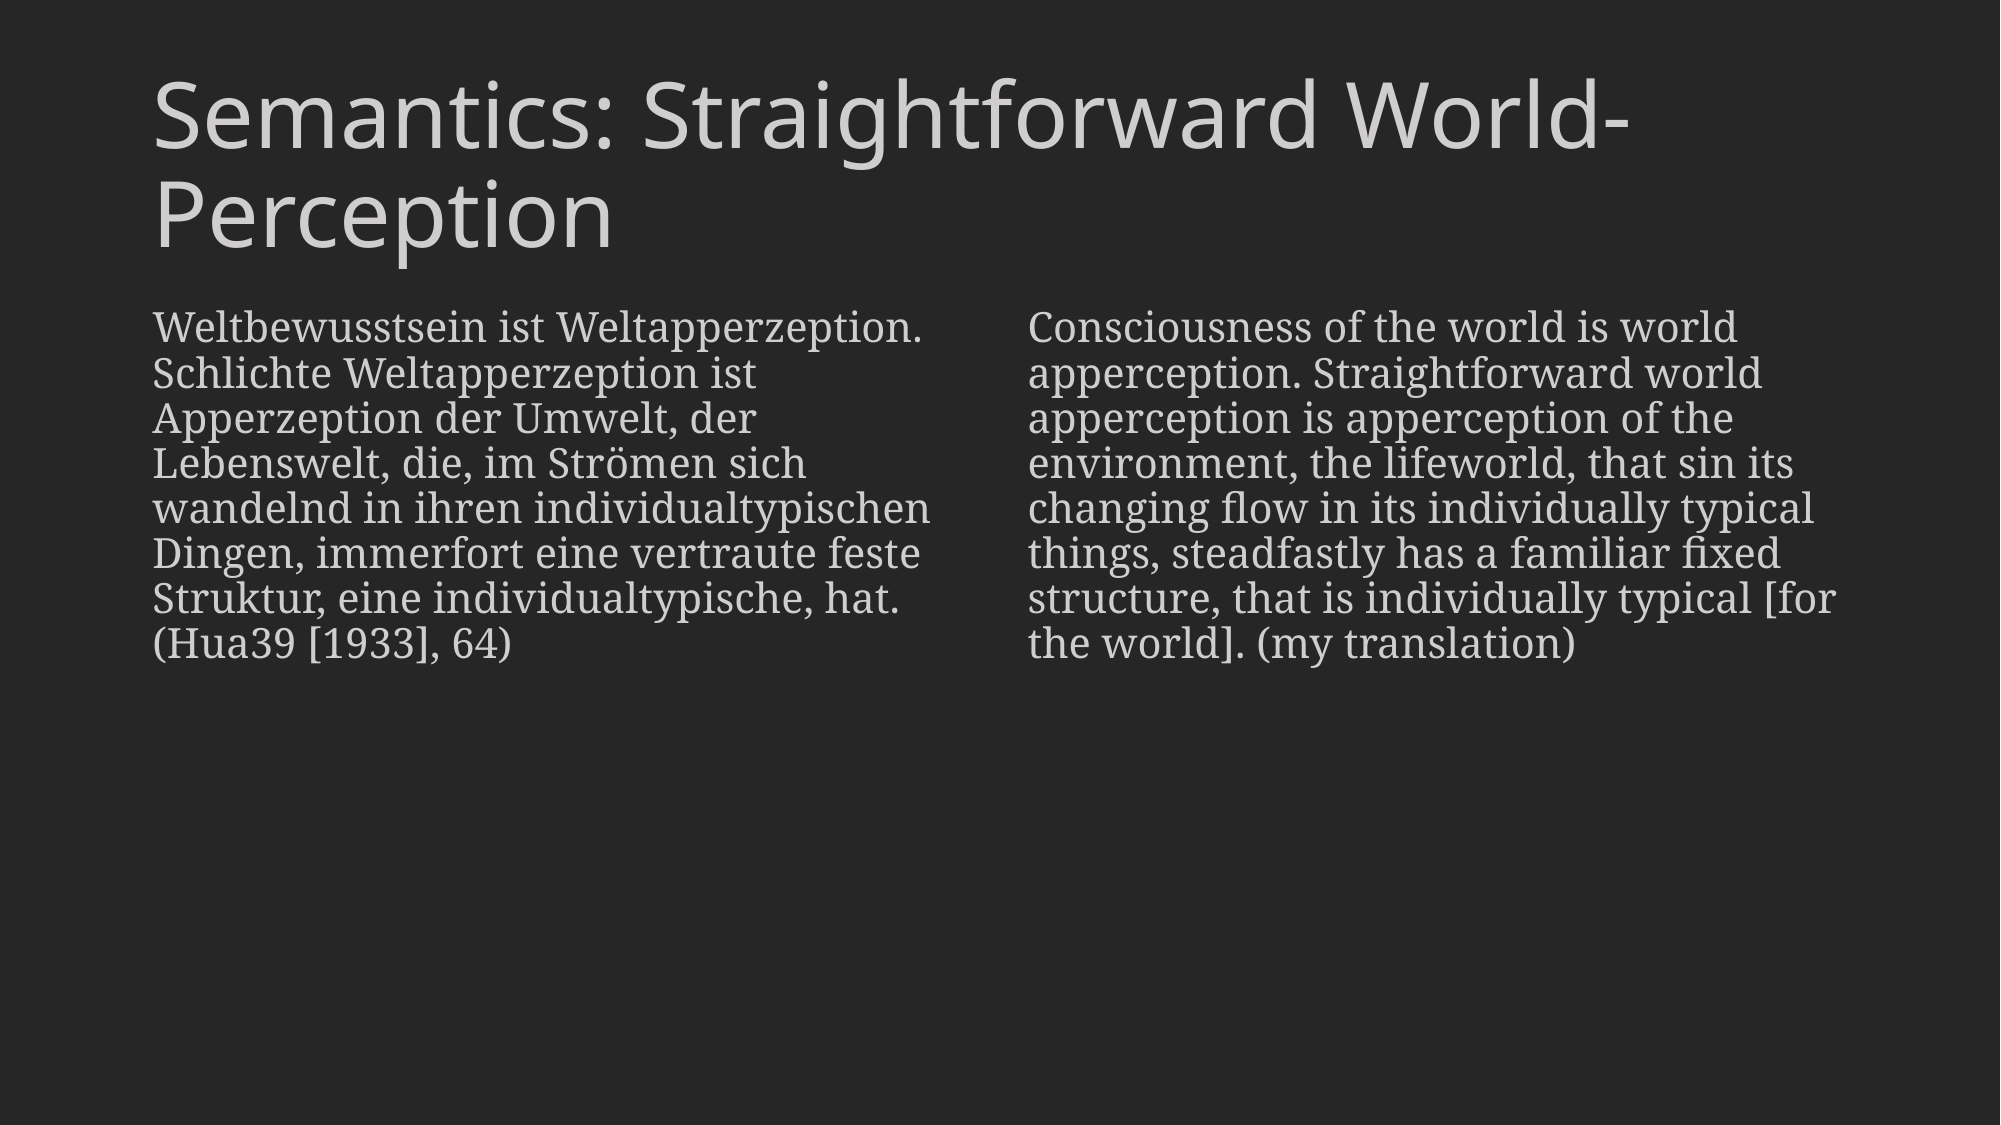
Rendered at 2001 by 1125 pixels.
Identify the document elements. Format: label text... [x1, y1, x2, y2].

list Weltbewusstsein ist Weltapperzeption. Schlichte Weltapperzeption ist Apperzeption der Umwelt, der Lebenswelt, die, im Strömen sich wandelnd in ihren individualtypischen Dingen, immerfort eine vertraute feste Struktur, eine individualtypische, hat. (Hua39 [1933], 64) [137, 299, 988, 1014]
list Consciousness of the world is world apperception. Straightforward world apperception is apperception of the environment, the lifeworld, that sin its changing flow in its individually typical things, steadfastly has a familiar fixed structure, that is individually typical [for the world]. (my translation) [1012, 299, 1863, 1014]
title Semantics: Straightforward World-Perception [137, 59, 1863, 278]
